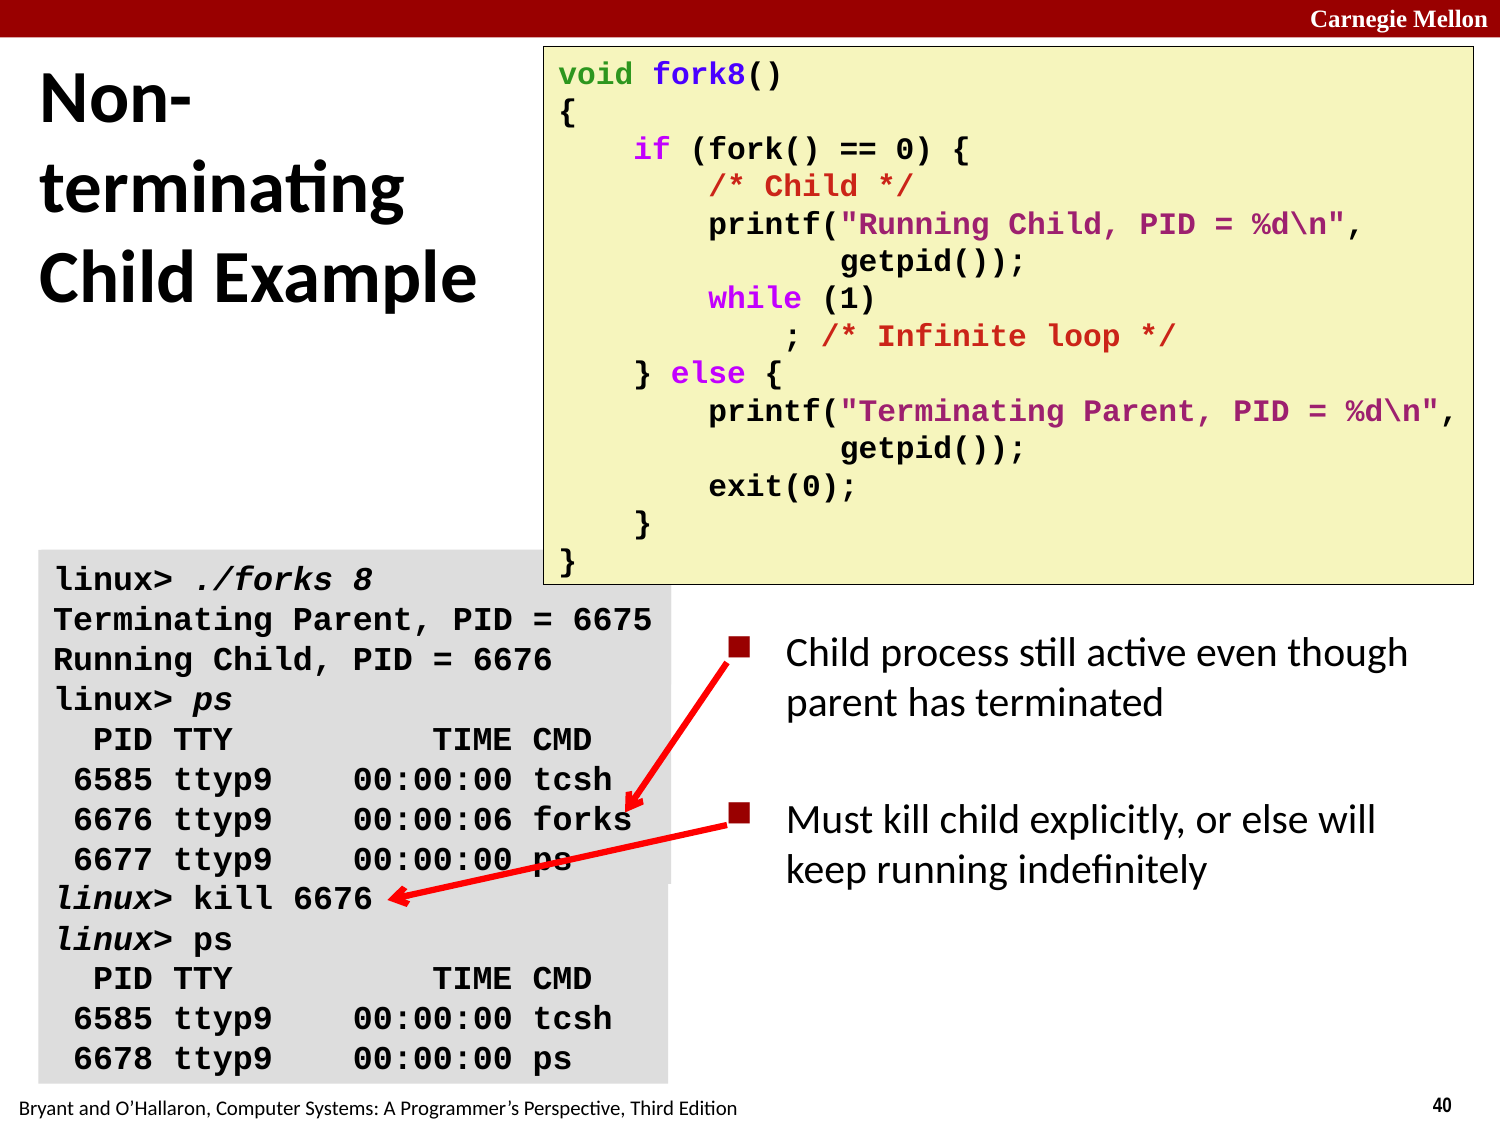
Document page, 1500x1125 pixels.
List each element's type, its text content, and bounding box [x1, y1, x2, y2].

text_box linux> ./forks 8 Terminating Parent, PID = 6675 Running Child, PID = 6676 linux> ps PID TTY TIME CMD 6585 ttyp9 00:00:00 tcsh 6676 ttyp9 00:00:06 forks 6677 ttyp9 00:00:00 ps linux> kill 6676 linux> ps PID TTY TIME CMD 6585 ttyp9 00:00:00 tcsh 6678 ttyp9 00:00:00 ps [38, 549, 669, 1084]
text_box void fork8() { if (fork() == 0) { /* Child */ printf("Running Child, PID = %d\n", getpid()); while (1) ; /* Infinite loop */ } else { printf("Terminating Parent, PID = %d\n", getpid()); exit(0); } } [543, 45, 1474, 585]
text_box forks.c [1288, 534, 1477, 593]
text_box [624, 662, 728, 813]
title Non- terminating Child Example [24, 49, 543, 316]
list Child process still active even though parent has terminated Must kill child explicitly, or else will keep running indefinitely [714, 617, 1426, 1063]
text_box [387, 824, 728, 901]
